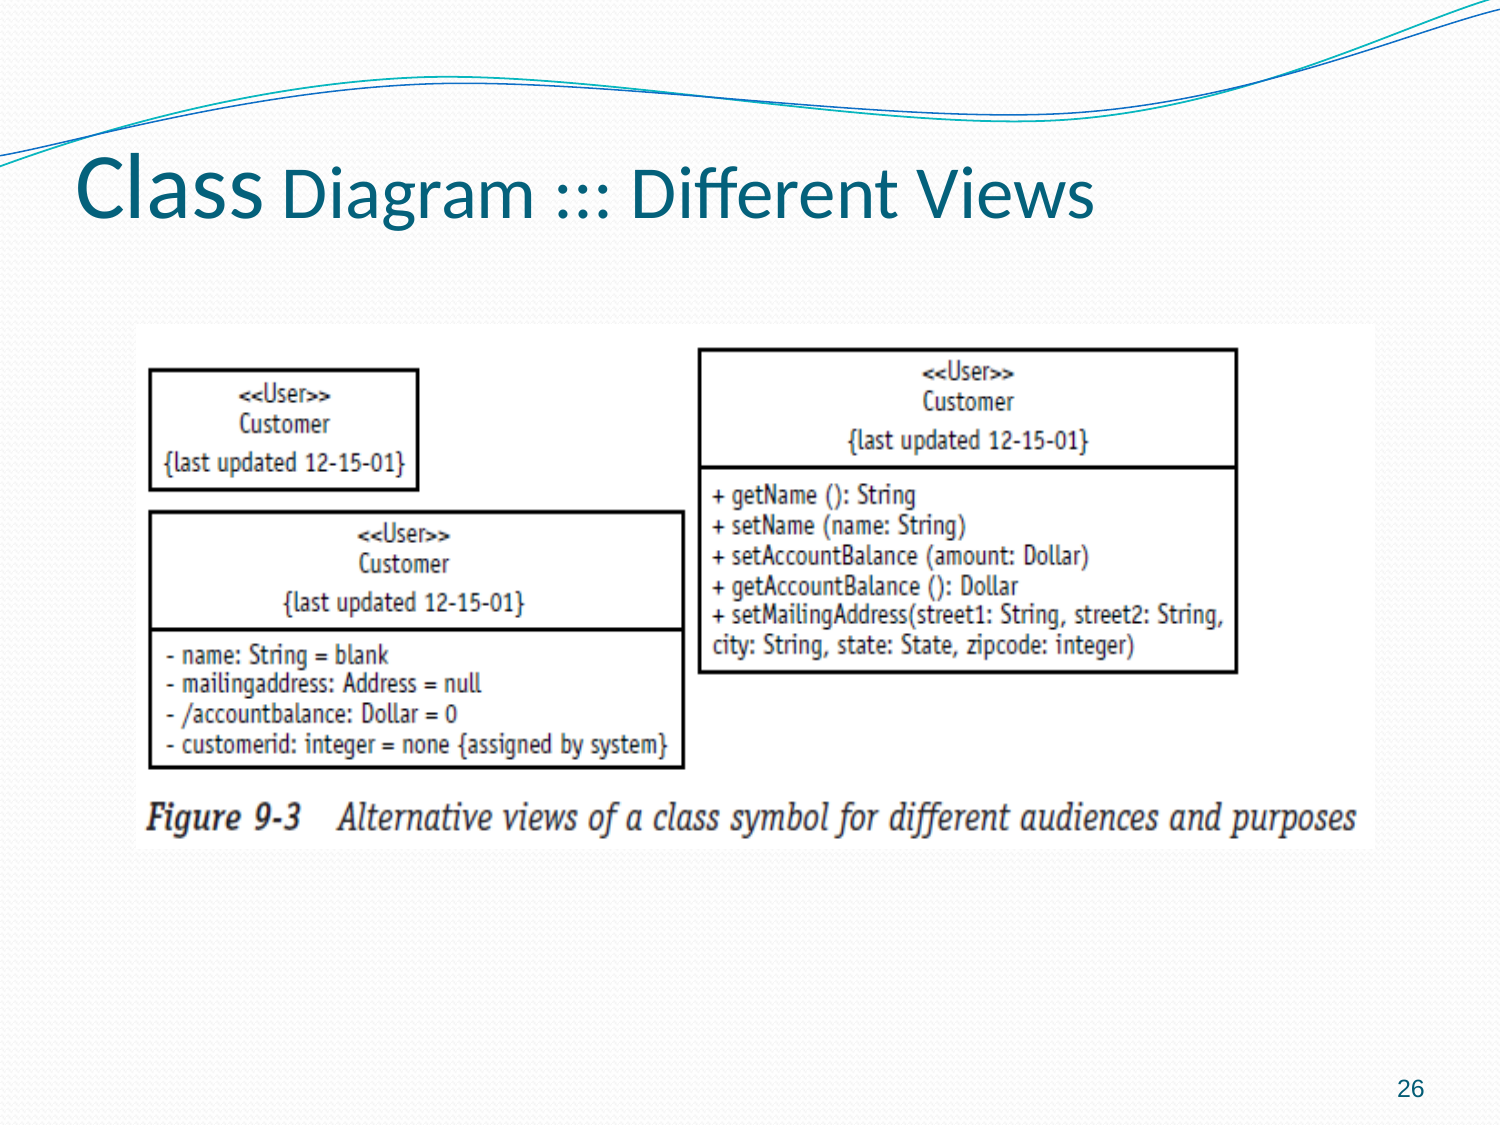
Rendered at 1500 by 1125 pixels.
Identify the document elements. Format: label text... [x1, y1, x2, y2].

picture [136, 324, 1376, 849]
title Class Diagram ::: Different Views [75, 50, 1425, 238]
slide_number 26 [1299, 1042, 1425, 1103]
